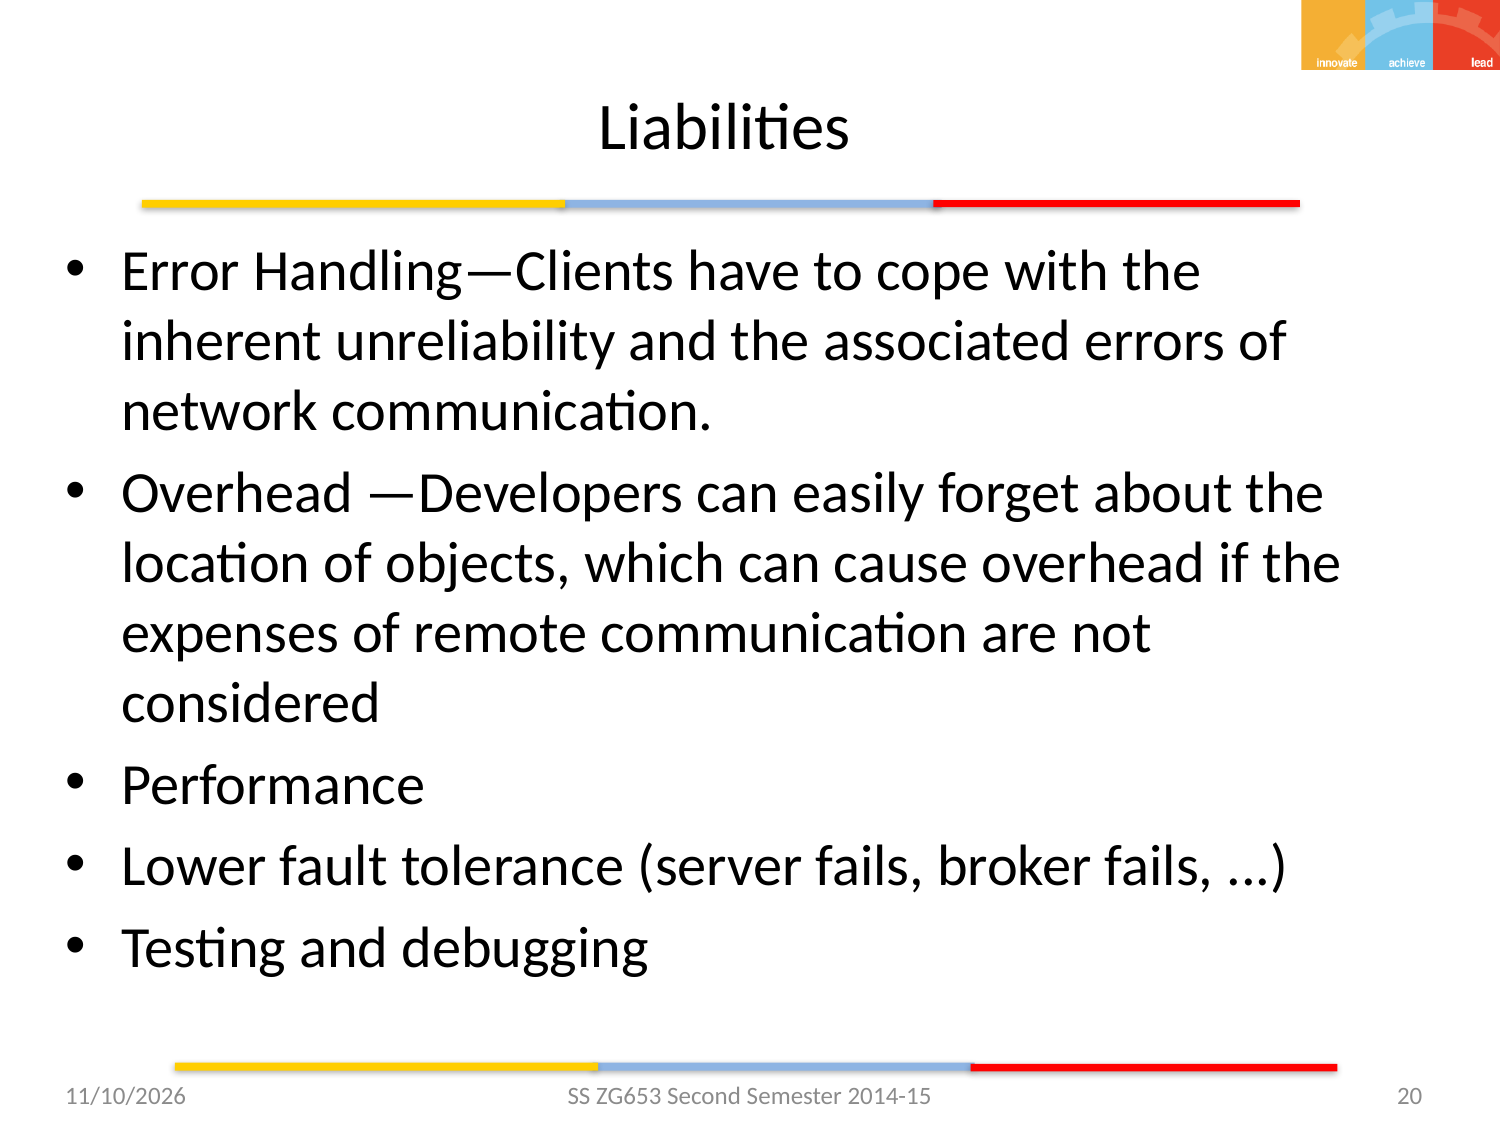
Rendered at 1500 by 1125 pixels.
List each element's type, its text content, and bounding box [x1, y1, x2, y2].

title Liabilities [49, 45, 1401, 201]
slide_number 20 [1087, 1065, 1438, 1125]
footer SS ZG653 Second Semester 2014-15 [512, 1065, 988, 1125]
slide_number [50, 1065, 400, 1125]
list Error Handling—Clients have to cope with the inherent unreliability and the associated errors of network communication. Overhead —Developers can easily forget about the location of objects, which can cause overhead if the expenses of remote communication are not considered Performance Lower fault tolerance (server fails, broker fails, ...) Testing and debugging [49, 224, 1426, 1051]
picture [1301, 0, 1500, 70]
